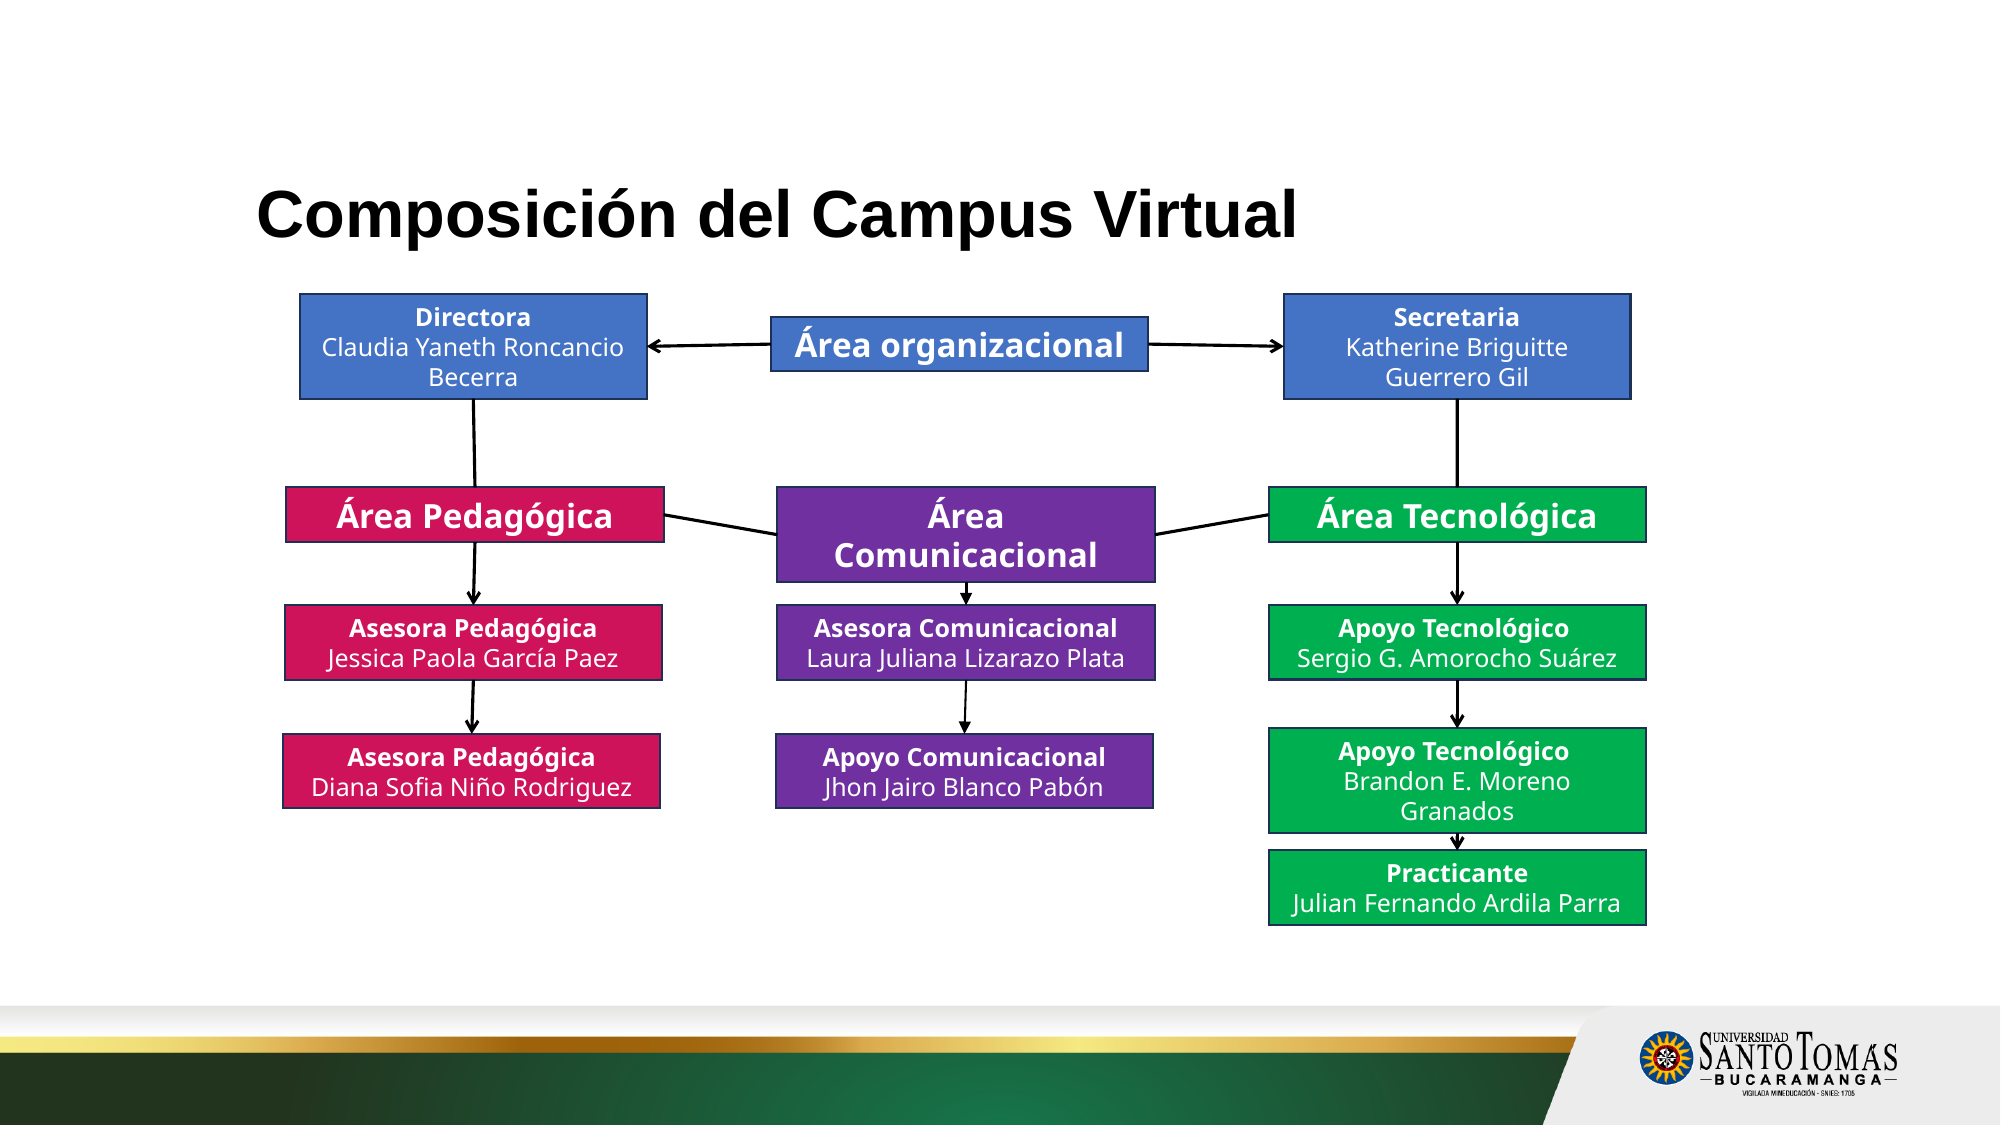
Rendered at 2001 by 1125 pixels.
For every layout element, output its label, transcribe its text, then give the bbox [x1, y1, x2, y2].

text_box Directora Claudia Yaneth Roncancio Becerra [299, 293, 648, 400]
text_box Apoyo Tecnológico Brandon E. Moreno Granados [1268, 727, 1647, 834]
text_box Área Tecnológica [1268, 486, 1647, 543]
text_box Área organizacional [770, 316, 1149, 372]
picture [0, 0, 2001, 1125]
text_box Secretaria Katherine Briguitte Guerrero Gil [1283, 293, 1632, 400]
text_box Apoyo Tecnológico Sergio G. Amorocho Suárez [1268, 604, 1647, 681]
text_box Área Comunicacional [776, 486, 1156, 583]
text_box Practicante Julian Fernando Ardila Parra [1268, 849, 1647, 926]
text_box Asesora Comunicacional Laura Juliana Lizarazo Plata [776, 604, 1156, 681]
text_box Apoyo Comunicacional Jhon Jairo Blanco Pabón [775, 733, 1154, 809]
title Composición del Campus Virtual [241, 145, 1527, 287]
text_box Área Pedagógica [285, 486, 665, 543]
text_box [646, 344, 771, 348]
text_box Asesora Pedagógica Diana Sofia Niño Rodriguez [282, 733, 661, 809]
text_box Asesora Pedagógica Jessica Paola García Paez [284, 604, 663, 681]
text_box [1148, 344, 1284, 348]
